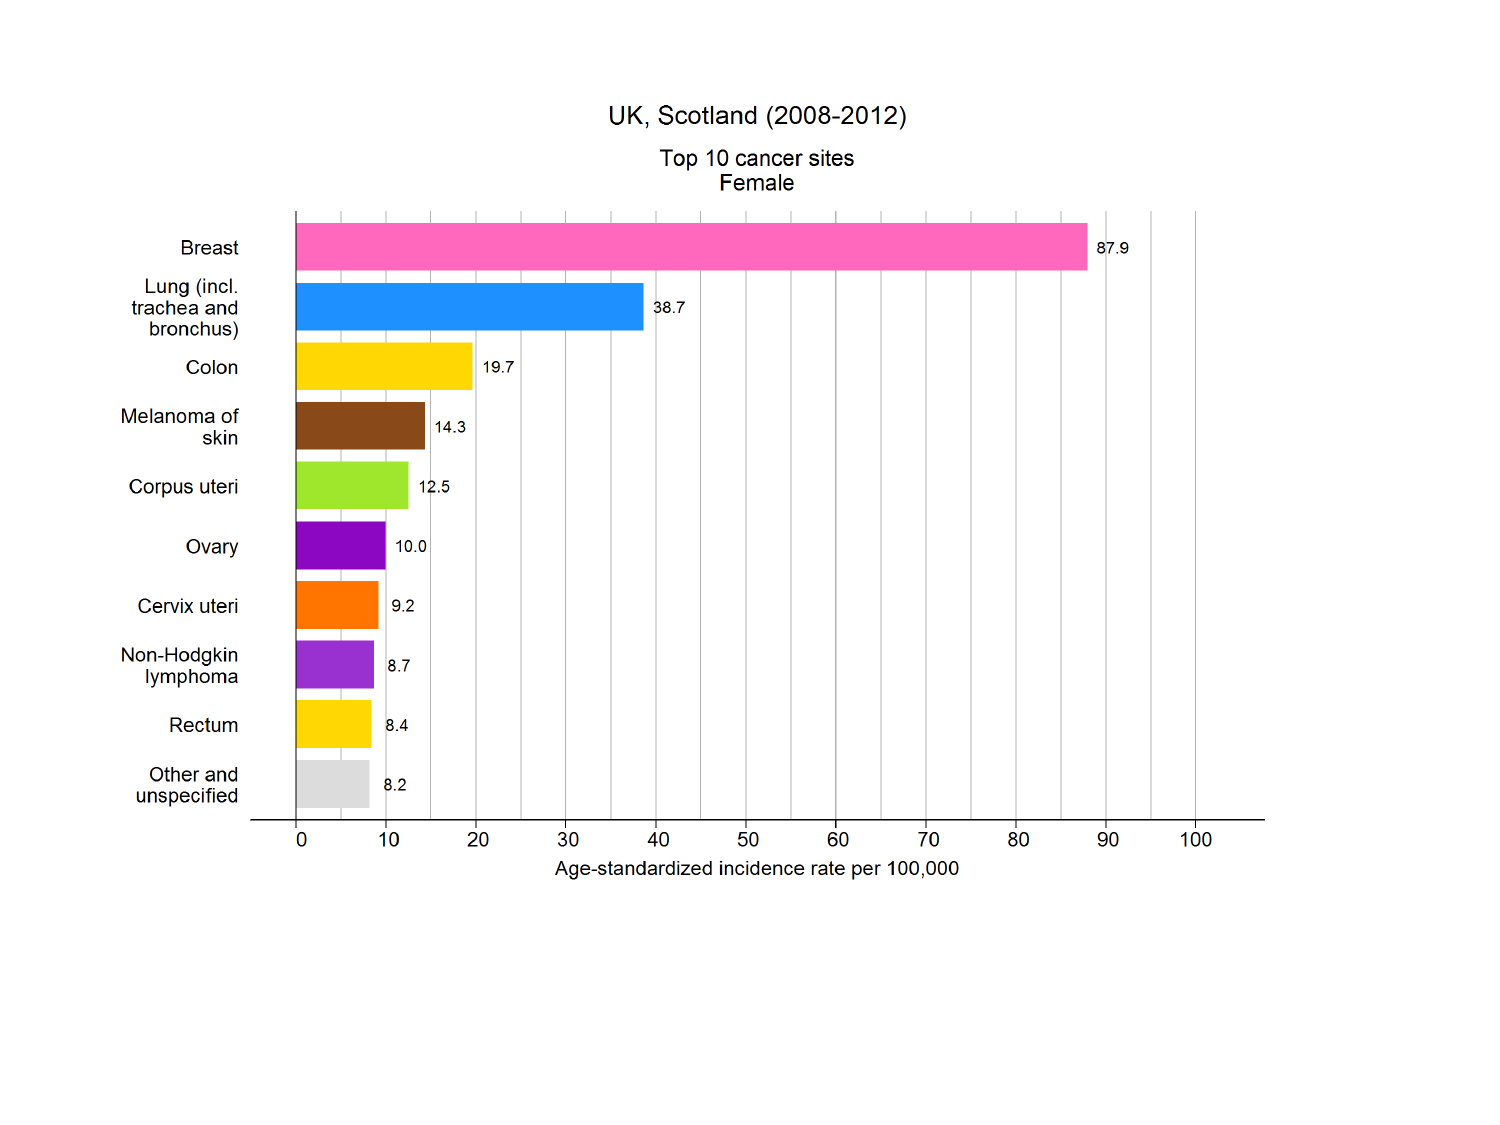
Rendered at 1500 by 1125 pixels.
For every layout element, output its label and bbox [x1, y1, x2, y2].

list [91, 67, 1293, 917]
